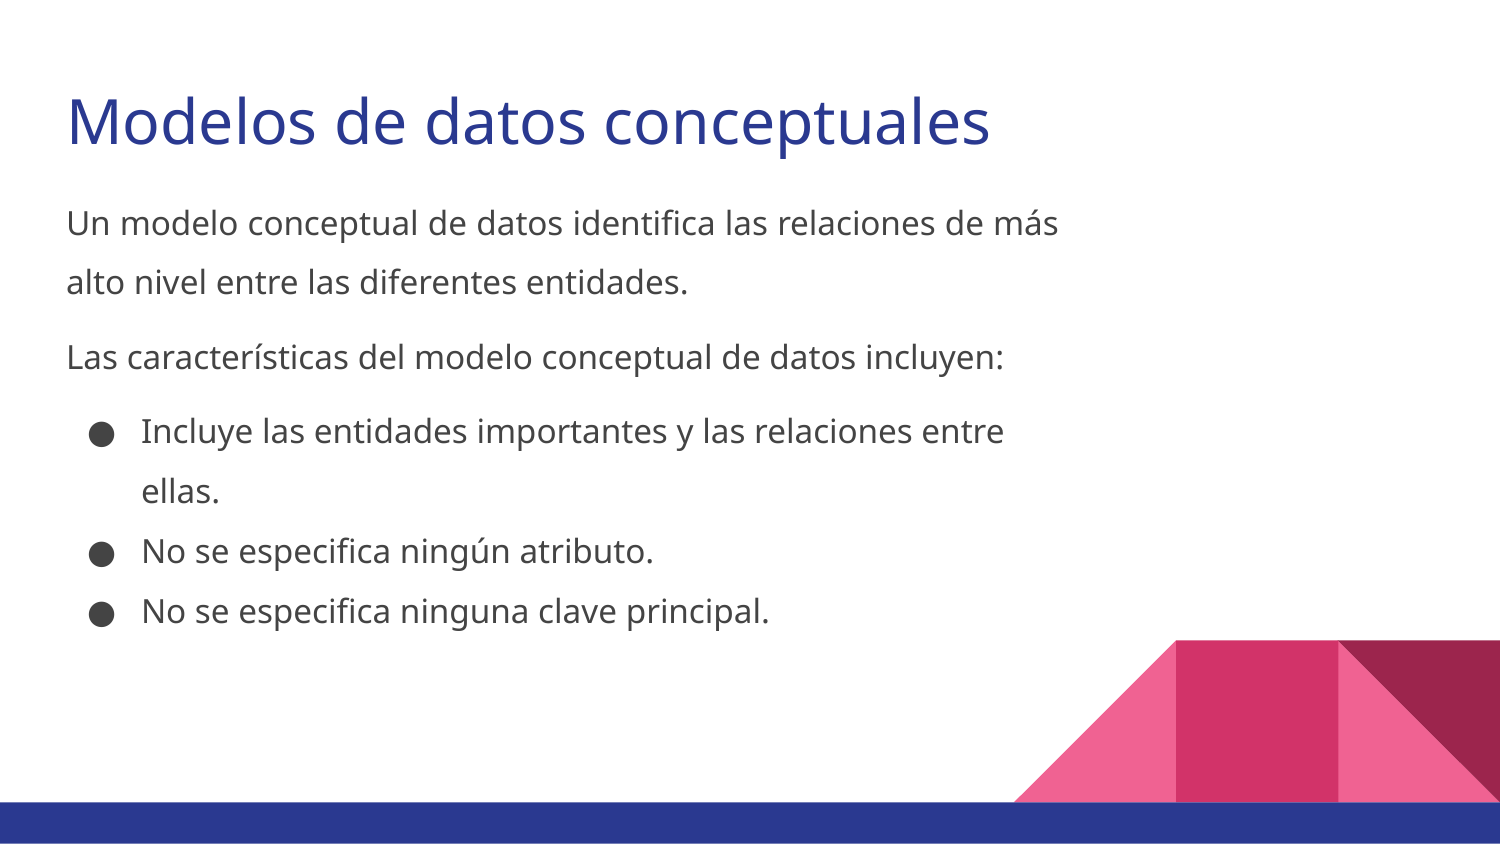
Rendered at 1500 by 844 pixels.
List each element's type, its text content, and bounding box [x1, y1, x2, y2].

title Modelos de datos conceptuales [51, 67, 1449, 167]
list Un modelo conceptual de datos identifica las relaciones de más alto nivel entre las diferentes entidades. Las características del modelo conceptual de datos incluyen: Incluye las entidades importantes y las relaciones entre ellas. No se especifica ningún atributo. No se especifica ninguna clave principal. [51, 166, 1076, 750]
